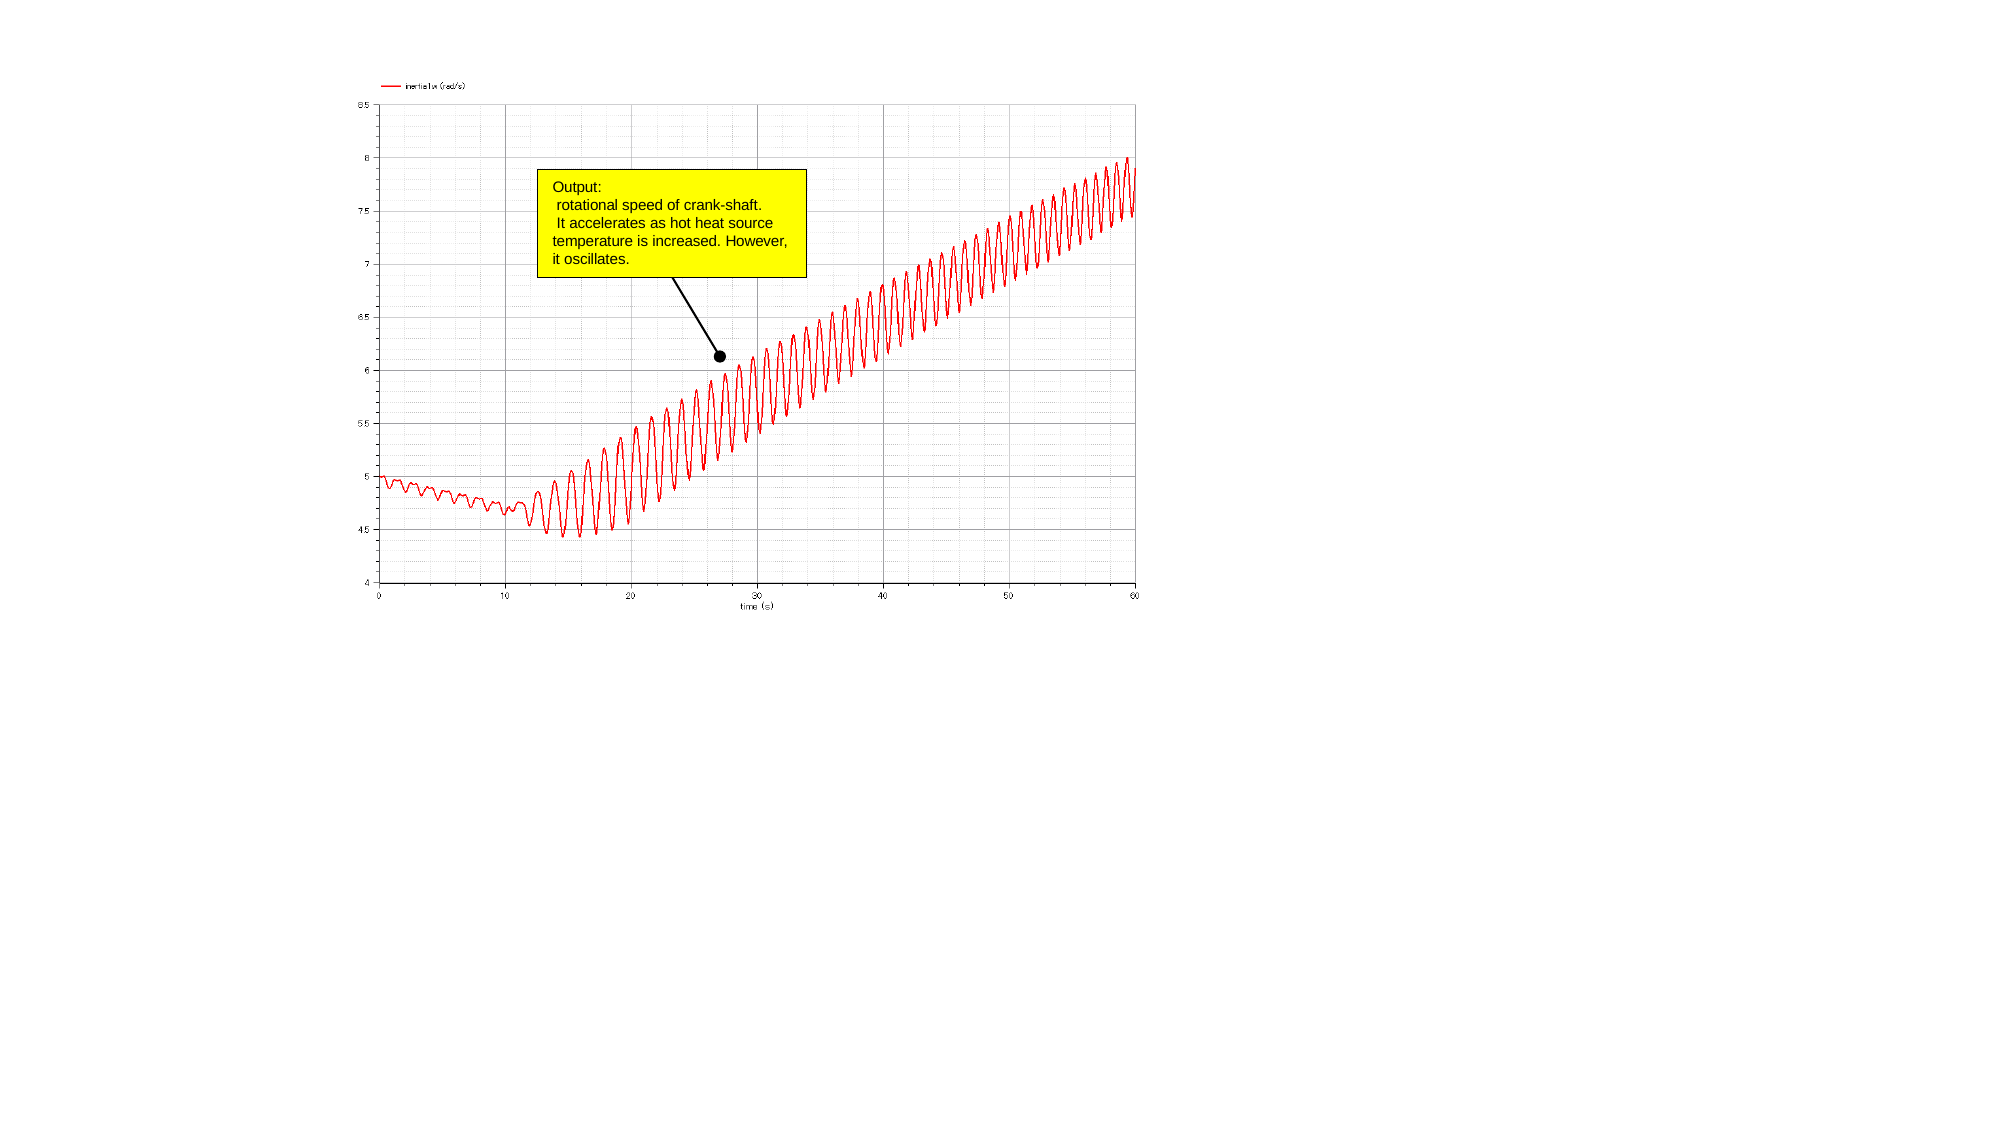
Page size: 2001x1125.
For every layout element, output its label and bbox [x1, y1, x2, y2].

picture [354, 77, 1143, 614]
text_box [672, 277, 720, 357]
